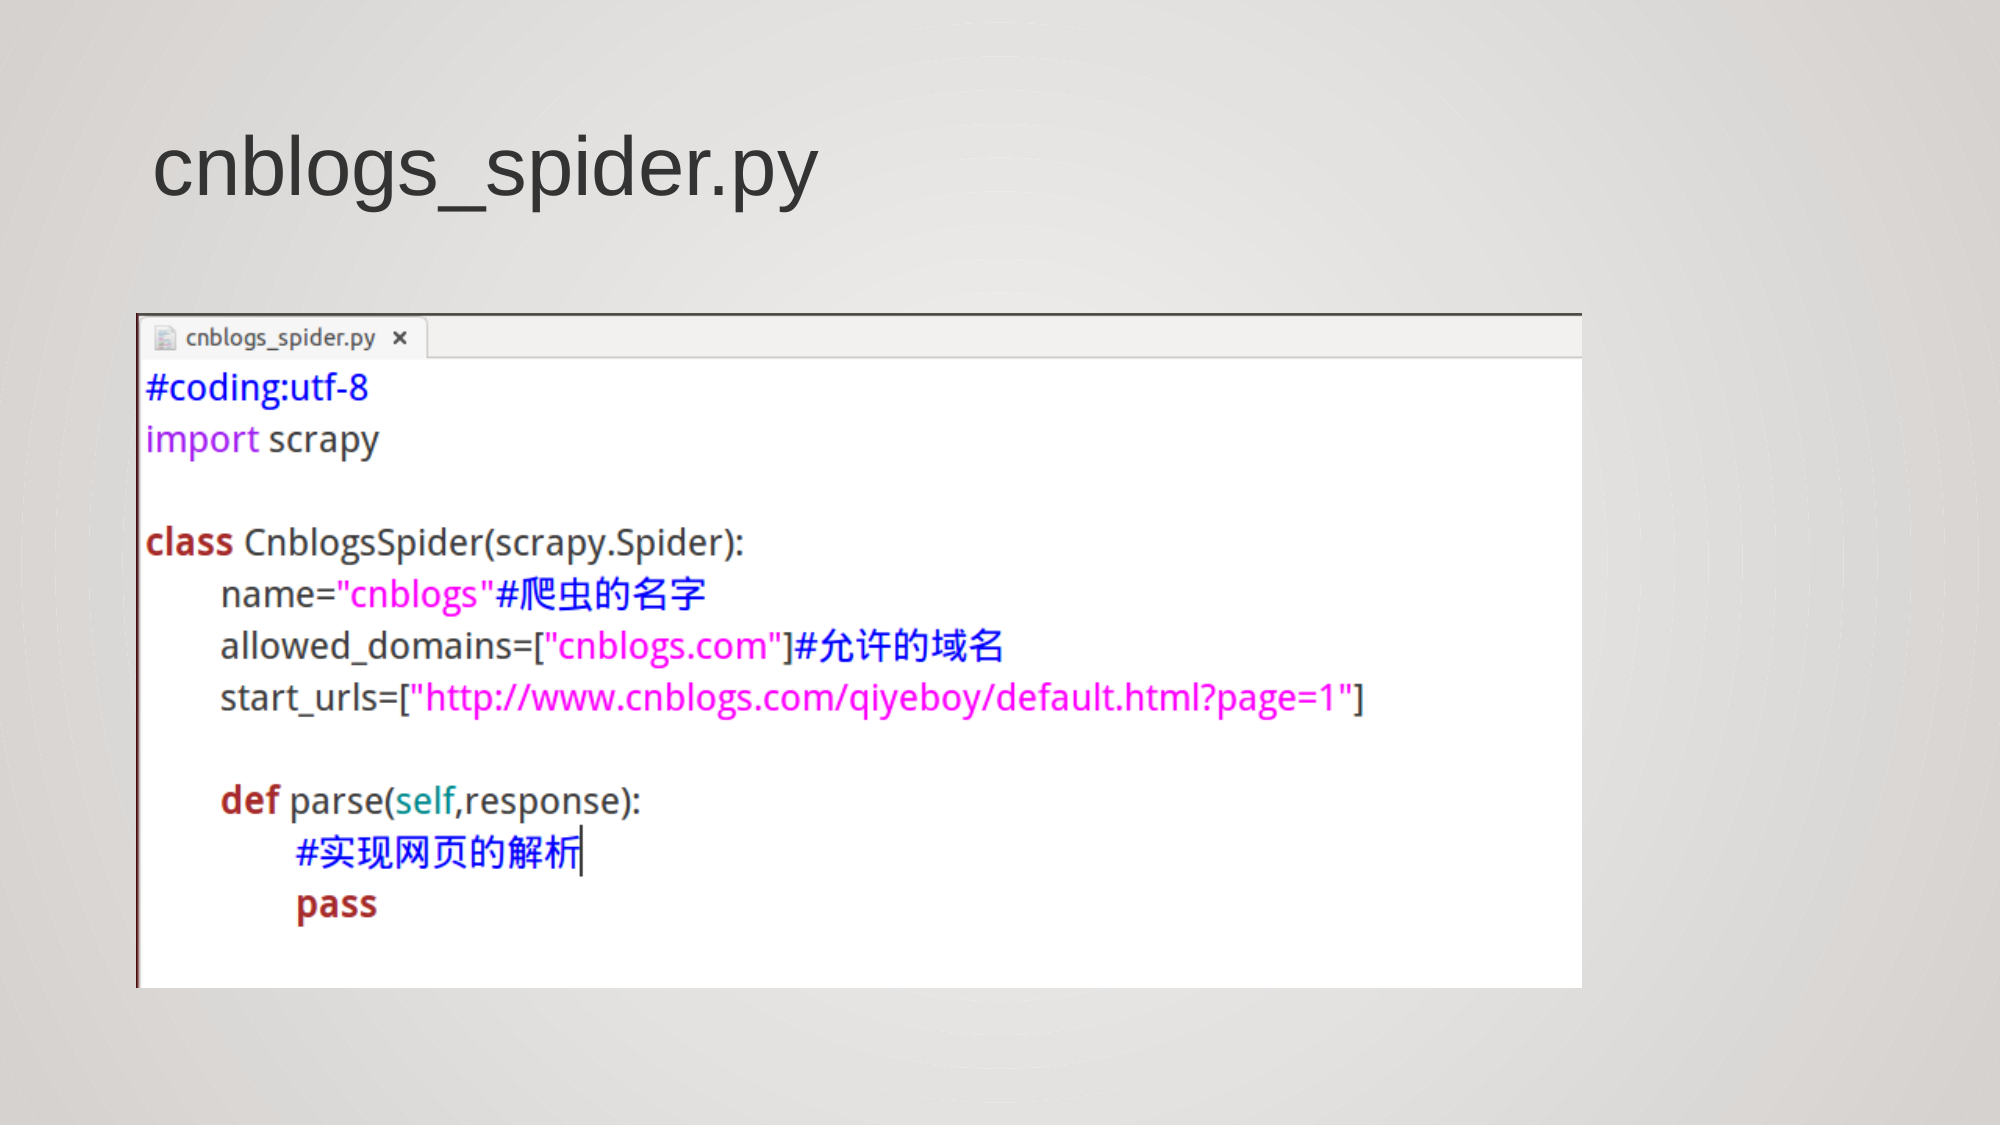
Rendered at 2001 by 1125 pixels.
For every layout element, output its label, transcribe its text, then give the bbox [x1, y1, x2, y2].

picture [136, 313, 1582, 988]
title cnblogs_spider.py [137, 59, 1863, 278]
